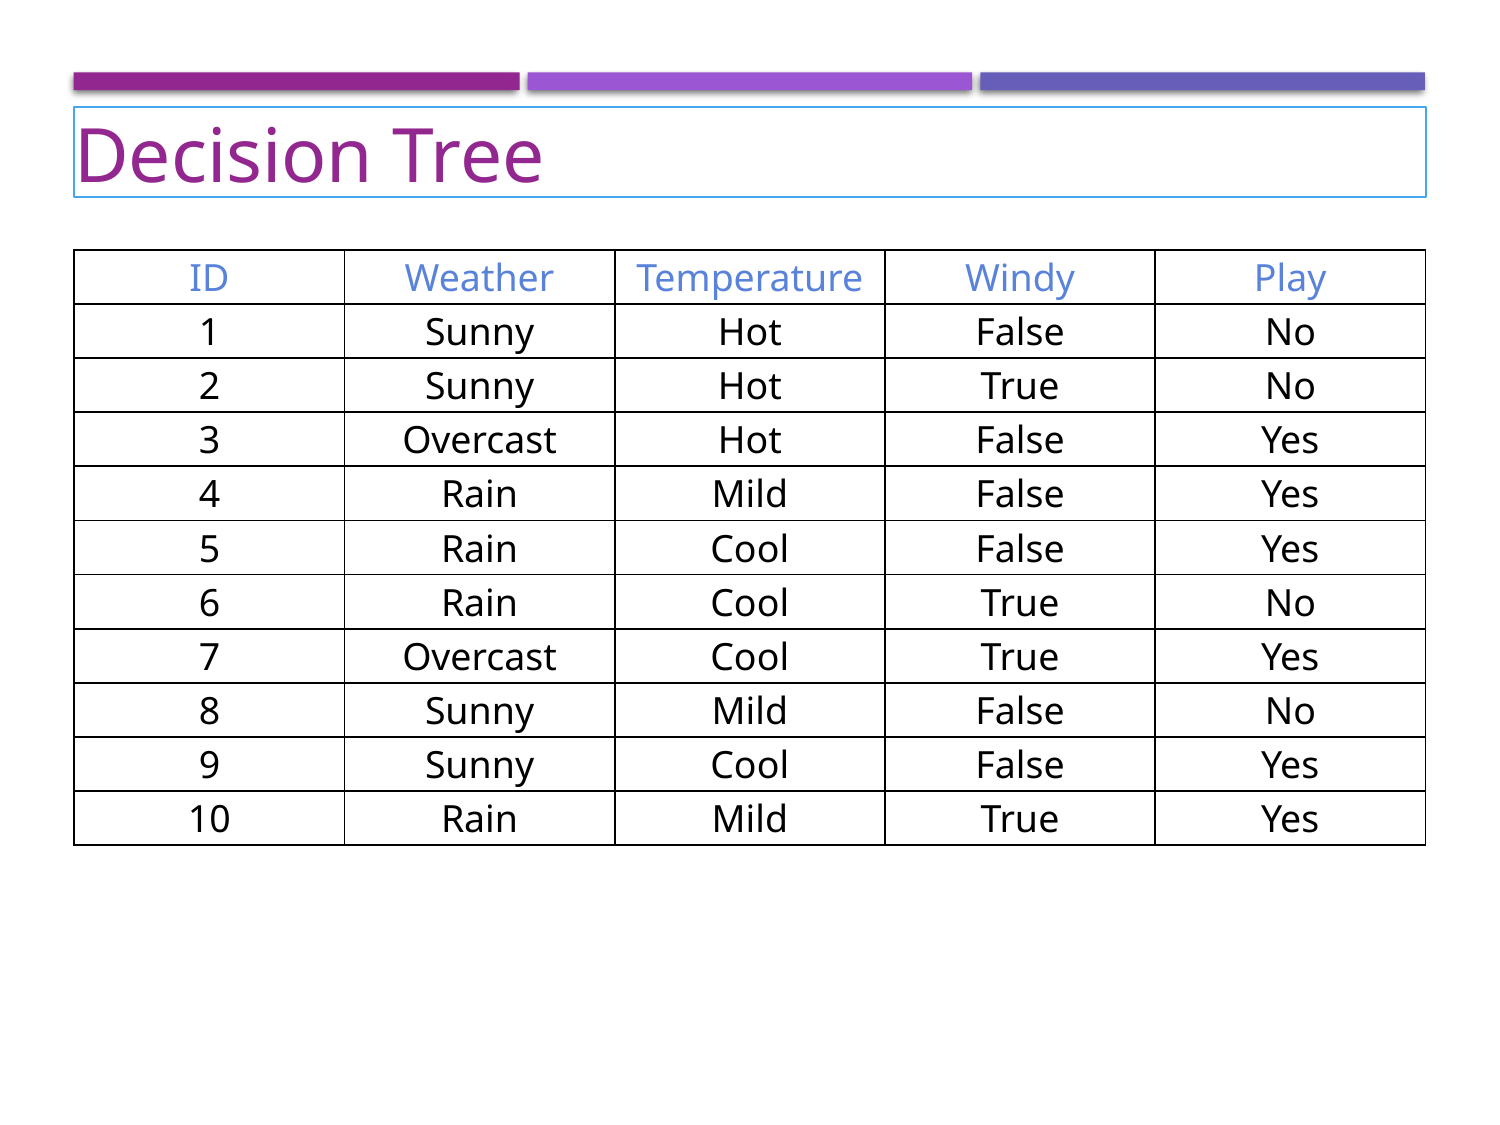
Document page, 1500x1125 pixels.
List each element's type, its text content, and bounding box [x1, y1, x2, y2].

table_cell No [1156, 359, 1425, 411]
table_cell Mild [616, 792, 884, 844]
table_cell False [886, 413, 1154, 465]
table_cell Hot [616, 359, 884, 411]
table_cell Sunny [345, 684, 614, 736]
table_cell Hot [616, 413, 884, 465]
table_cell Sunny [345, 359, 614, 411]
table_cell Yes [1156, 521, 1425, 574]
text_box Decision Tree [74, 106, 1426, 198]
table_cell Yes [1156, 738, 1425, 790]
table_cell Yes [1156, 467, 1425, 520]
table_header Windy [886, 251, 1154, 303]
table_cell Cool [616, 575, 884, 628]
table_cell True [886, 630, 1154, 682]
table_cell False [886, 467, 1154, 520]
table_cell Mild [616, 467, 884, 520]
table_header ID [75, 251, 344, 303]
table_cell Rain [345, 792, 614, 844]
table_cell 6 [75, 575, 344, 628]
table_cell True [886, 792, 1154, 844]
table_cell Mild [616, 684, 884, 736]
table_cell True [886, 359, 1154, 411]
table_cell 4 [75, 467, 344, 520]
table_cell Sunny [345, 738, 614, 790]
table_cell No [1156, 575, 1425, 628]
table_cell Rain [345, 521, 614, 574]
table_cell 10 [75, 792, 344, 844]
table_cell 9 [75, 738, 344, 790]
table_cell Sunny [345, 305, 614, 357]
table_cell Cool [616, 521, 884, 574]
table_cell Rain [345, 467, 614, 520]
table_cell No [1156, 684, 1425, 736]
table_cell 2 [75, 359, 344, 411]
table_cell False [886, 738, 1154, 790]
table_cell Yes [1156, 413, 1425, 465]
table_cell Yes [1156, 630, 1425, 682]
table_cell Rain [345, 575, 614, 628]
table_header Weather [345, 251, 614, 303]
table_cell False [886, 305, 1154, 357]
table_cell 3 [75, 413, 344, 465]
table_cell Cool [616, 630, 884, 682]
table_cell Overcast [345, 630, 614, 682]
table_header Play [1156, 251, 1425, 303]
table_cell False [886, 684, 1154, 736]
table_cell 5 [75, 521, 344, 574]
table_cell Hot [616, 305, 884, 357]
table_cell 1 [75, 305, 344, 357]
table_cell No [1156, 305, 1425, 357]
table_cell 8 [75, 684, 344, 736]
table_header Temperature [616, 251, 884, 303]
table_cell True [886, 575, 1154, 628]
table_cell 7 [75, 630, 344, 682]
table_cell Overcast [345, 413, 614, 465]
table_cell False [886, 521, 1154, 574]
table_cell Yes [1156, 792, 1425, 844]
table_cell Cool [616, 738, 884, 790]
